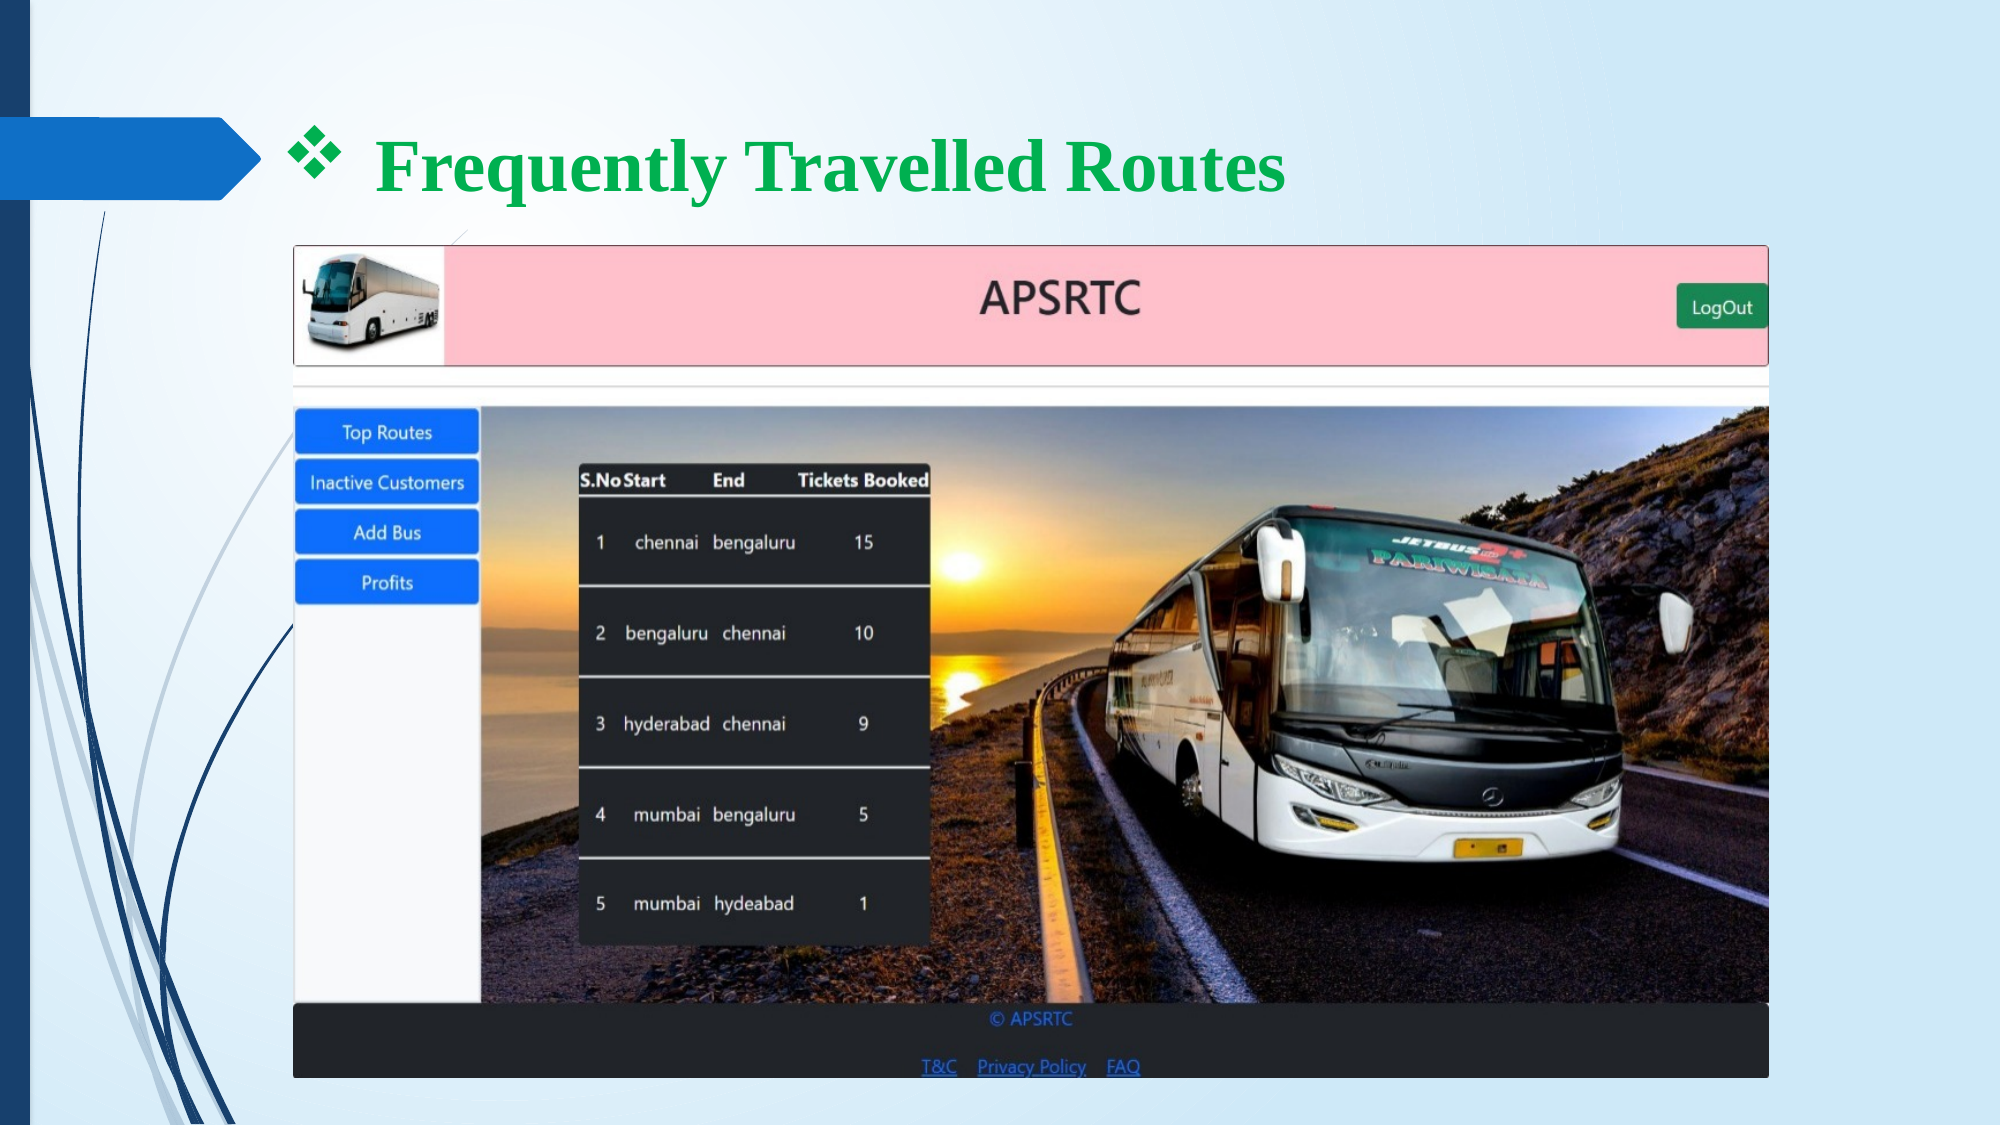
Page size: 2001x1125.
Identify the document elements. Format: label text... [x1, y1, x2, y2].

title Frequently Travelled Routes [266, 109, 1729, 320]
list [293, 245, 1769, 1078]
